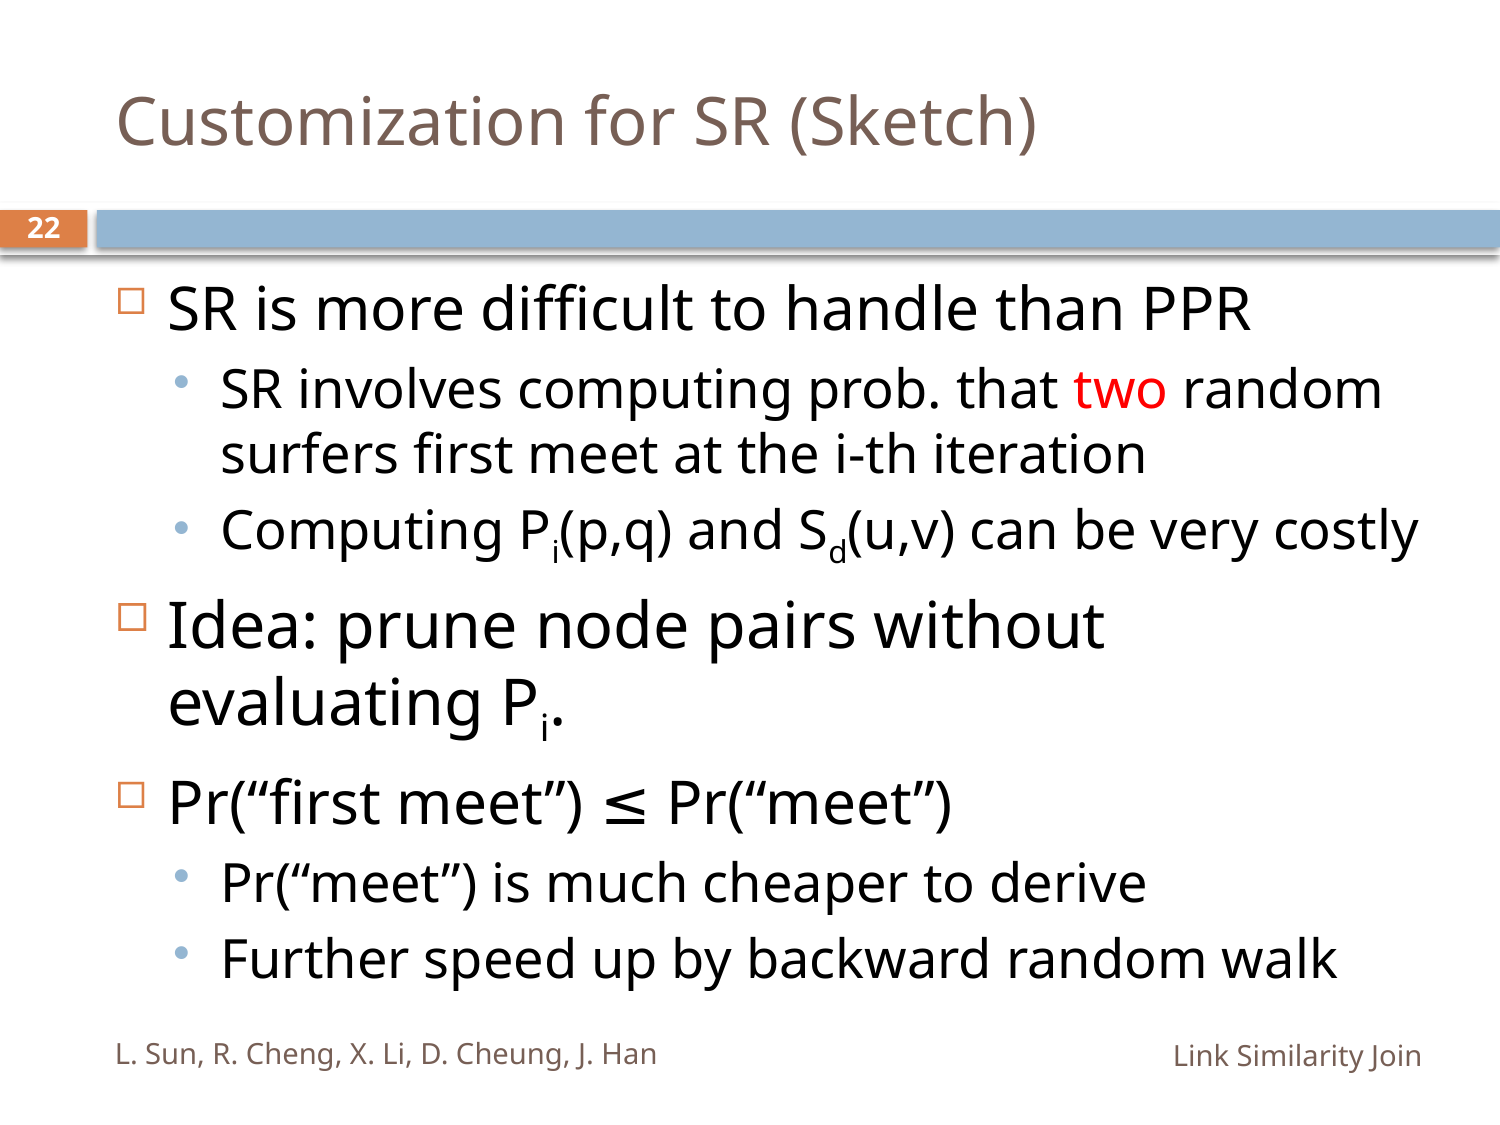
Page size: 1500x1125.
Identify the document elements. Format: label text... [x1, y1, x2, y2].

slide_number 22 [0, 208, 88, 249]
footer L. Sun, R. Cheng, X. Li, D. Cheung, J. Han [99, 1024, 990, 1085]
text_box Customization for SR (Sketch) [100, 37, 1140, 200]
list SR is more difficult to handle than PPR SR involves computing prob. that two random surfers first meet at the i-th iteration Computing Pi(p,q) and Sd(u,v) can be very costly Idea: prune node pairs without evaluating Pi. Pr(“first meet”) ≤ Pr(“meet”) Pr(“meet”) is much cheaper to derive Further speed up by backward random walk [100, 262, 1447, 1000]
slide_number Link Similarity Join [999, 1025, 1438, 1085]
